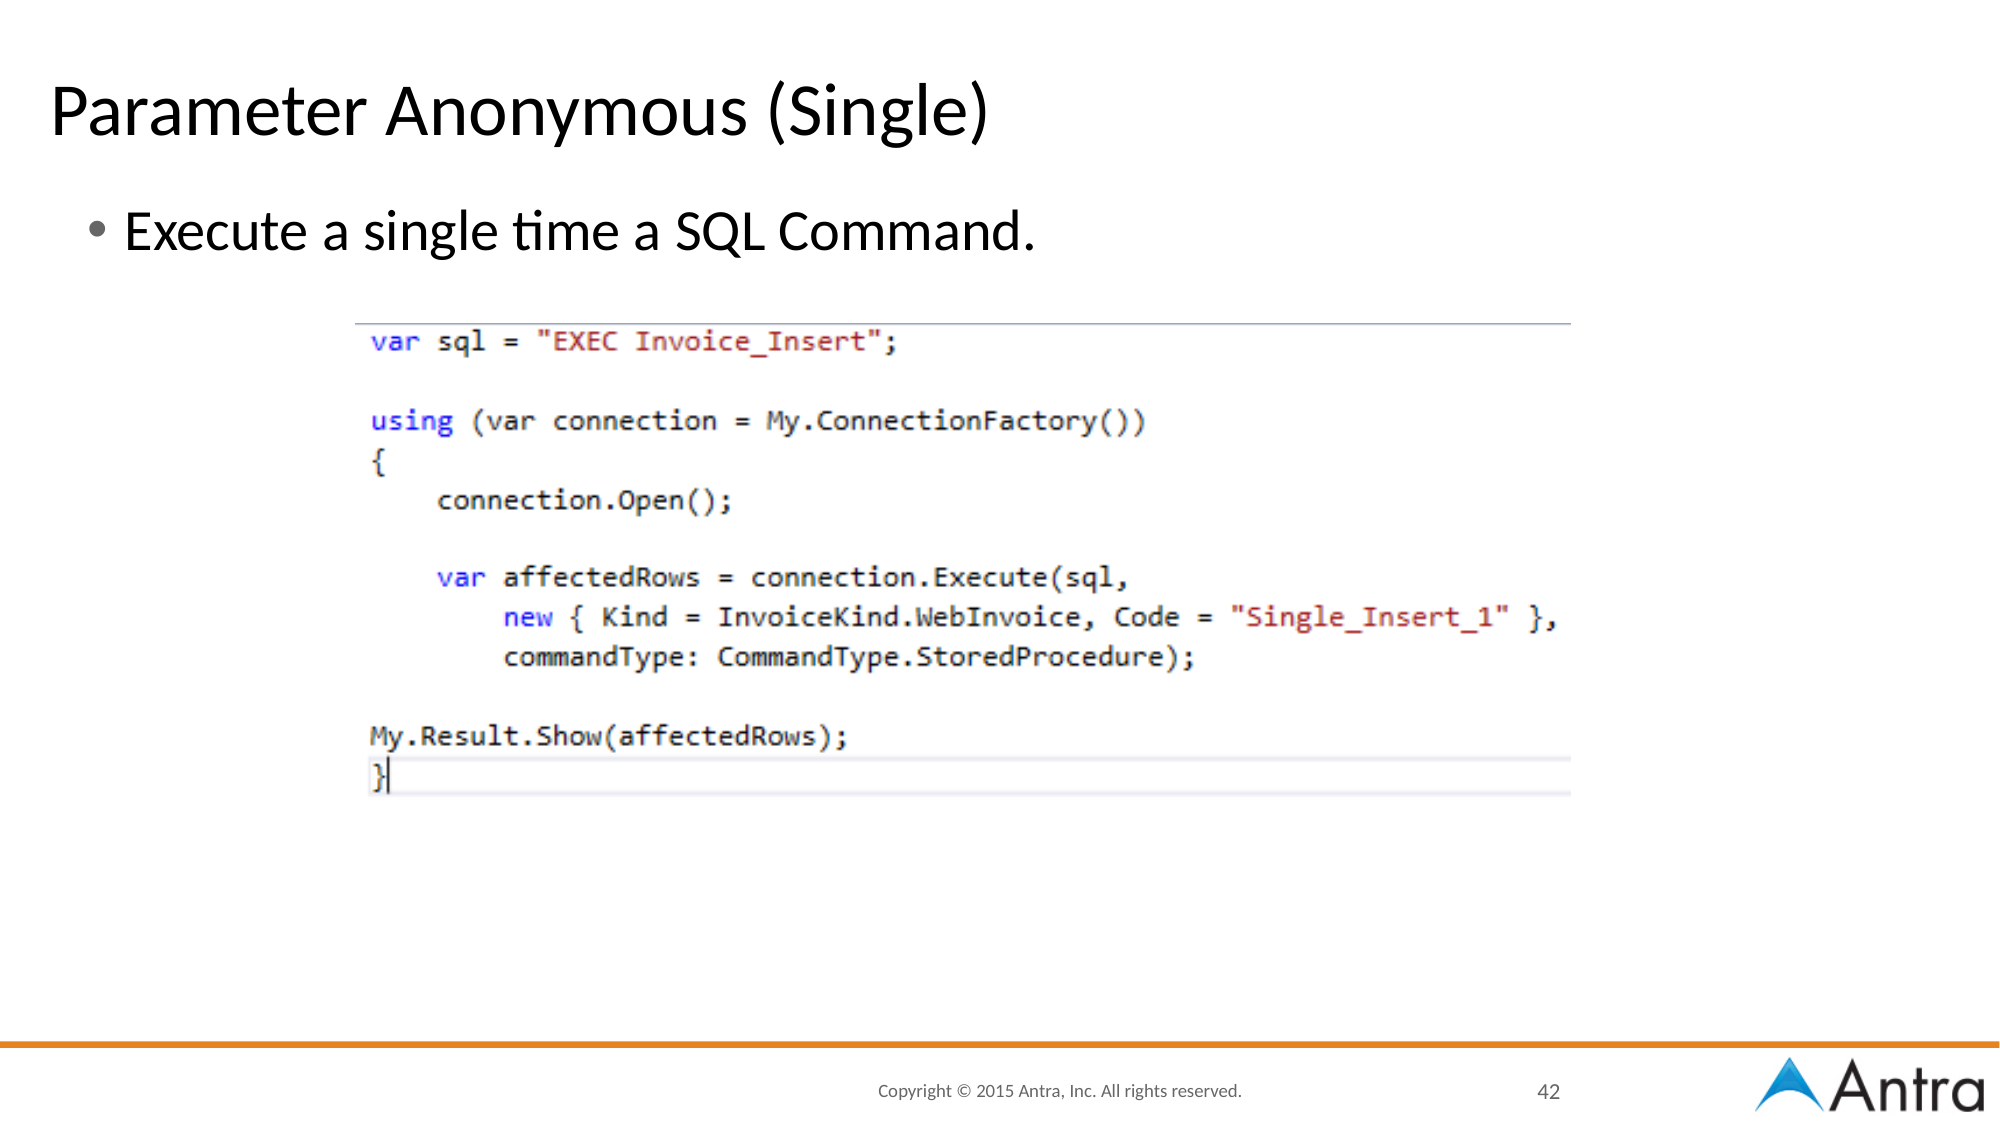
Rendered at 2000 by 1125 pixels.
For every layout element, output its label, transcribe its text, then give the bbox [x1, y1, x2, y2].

list Execute a single time a SQL Command. [87, 200, 1913, 925]
slide_number 42 [1498, 1075, 1561, 1106]
picture [1744, 1048, 1994, 1122]
title Parameter Anonymous (Single) [50, 42, 1876, 150]
picture [355, 323, 1572, 802]
